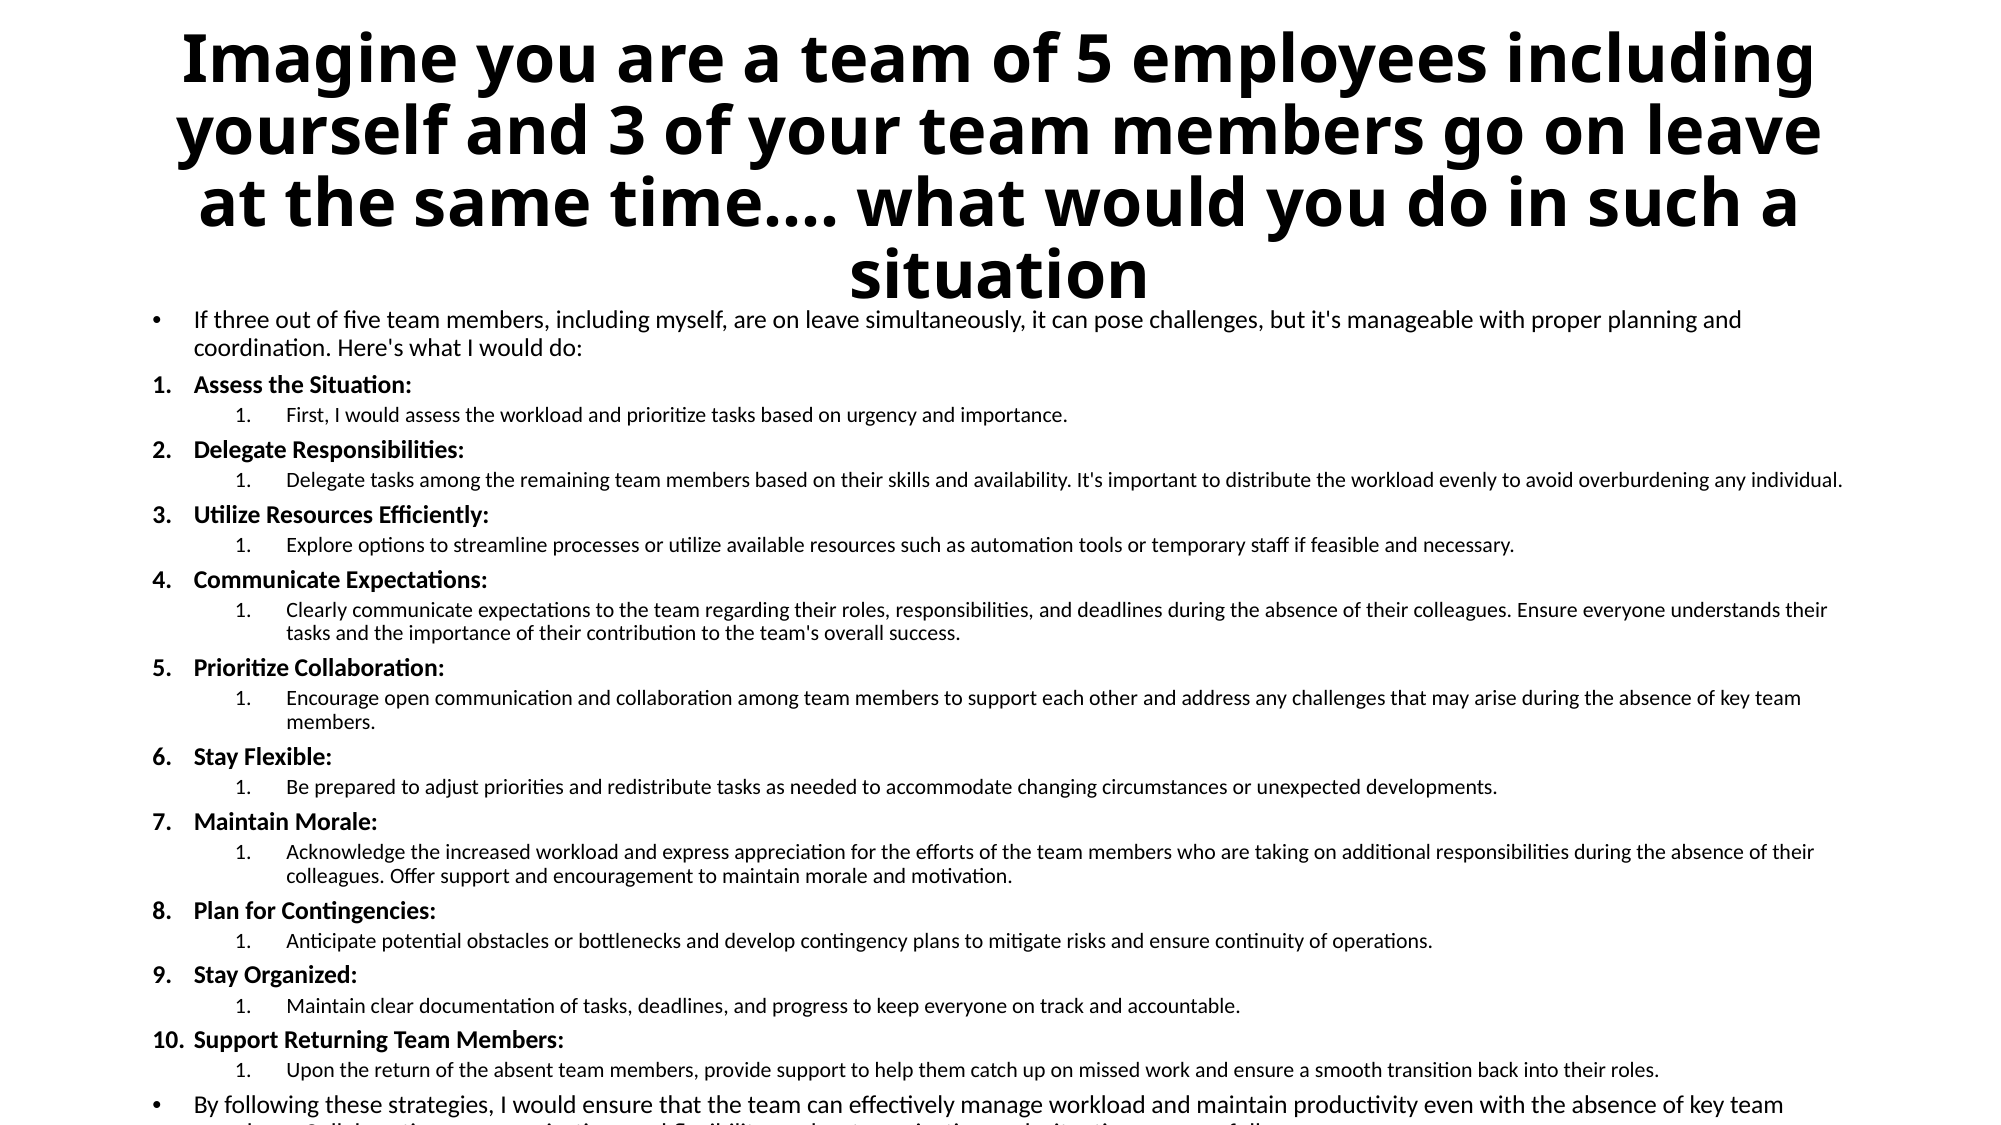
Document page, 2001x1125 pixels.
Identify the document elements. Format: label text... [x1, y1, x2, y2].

list If three out of five team members, including myself, are on leave simultaneously, it can pose challenges, but it's manageable with proper planning and coordination. Here's what I would do: Assess the Situation: First, I would assess the workload and prioritize tasks based on urgency and importance. Delegate Responsibilities: Delegate tasks among the remaining team members based on their skills and availability. It's important to distribute the workload evenly to avoid overburdening any individual. Utilize Resources Efficiently: Explore options to streamline processes or utilize available resources such as automation tools or temporary staff if feasible and necessary. Communicate Expectations: Clearly communicate expectations to the team regarding their roles, responsibilities, and deadlines during the absence of their colleagues. Ensure everyone understands their tasks and the importance of their contribution to the team's overall success. Prioritize Collaboration: Encourage open communication and collaboration among team members to support each other and address any challenges that may arise during the absence of key team members. Stay Flexible: Be prepared to adjust priorities and redistribute tasks as needed to accommodate changing circumstances or unexpected developments. Maintain Morale: Acknowledge the increased workload and express appreciation for the efforts of the team members who are taking on additional responsibilities during the absence of their colleagues. Offer support and encouragement to maintain morale and motivation. Plan for Contingencies: Anticipate potential obstacles or bottlenecks and develop contingency plans to mitigate risks and ensure continuity of operations. Stay Organized: Maintain clear documentation of tasks, deadlines, and progress to keep everyone on track and accountable. Support Returning Team Members: Upon the return of the absent team members, provide support to help them catch up on missed work and ensure a smooth transition back into their roles. By following these strategies, I would ensure that the team can effectively manage workload and maintain productivity even with the absence of key team members. Collaboration, communication, and flexibility are key to navigating such situations successfully. [137, 299, 1863, 1125]
title Imagine you are a team of 5 employees including yourself and 3 of your team members go on leave at the same time.... what would you do in such a situation [137, 59, 1863, 278]
